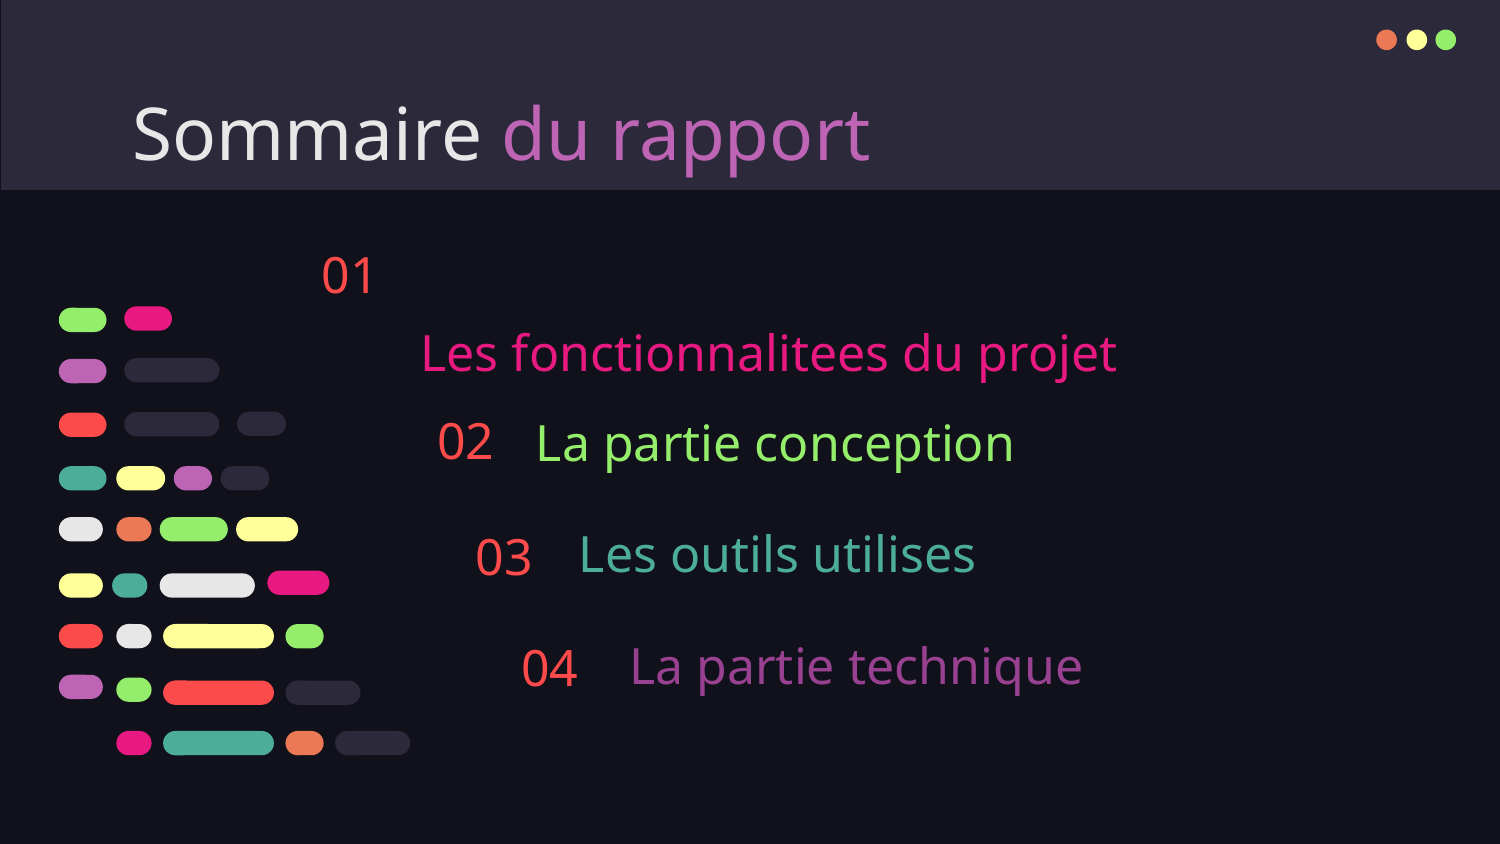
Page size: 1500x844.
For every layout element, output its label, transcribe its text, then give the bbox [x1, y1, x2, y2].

text_box 04 [506, 639, 605, 694]
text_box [58, 306, 411, 756]
title Sommaire du rapport [116, 72, 1382, 167]
title 02 [422, 407, 520, 472]
subtitle Les fonctionnalitees du projet [415, 317, 1189, 397]
subtitle Les outils utilises [563, 518, 1255, 598]
title 03 [460, 528, 560, 583]
title 01 [306, 241, 406, 304]
subtitle La partie technique [614, 630, 1305, 710]
subtitle La partie conception [520, 407, 1212, 487]
